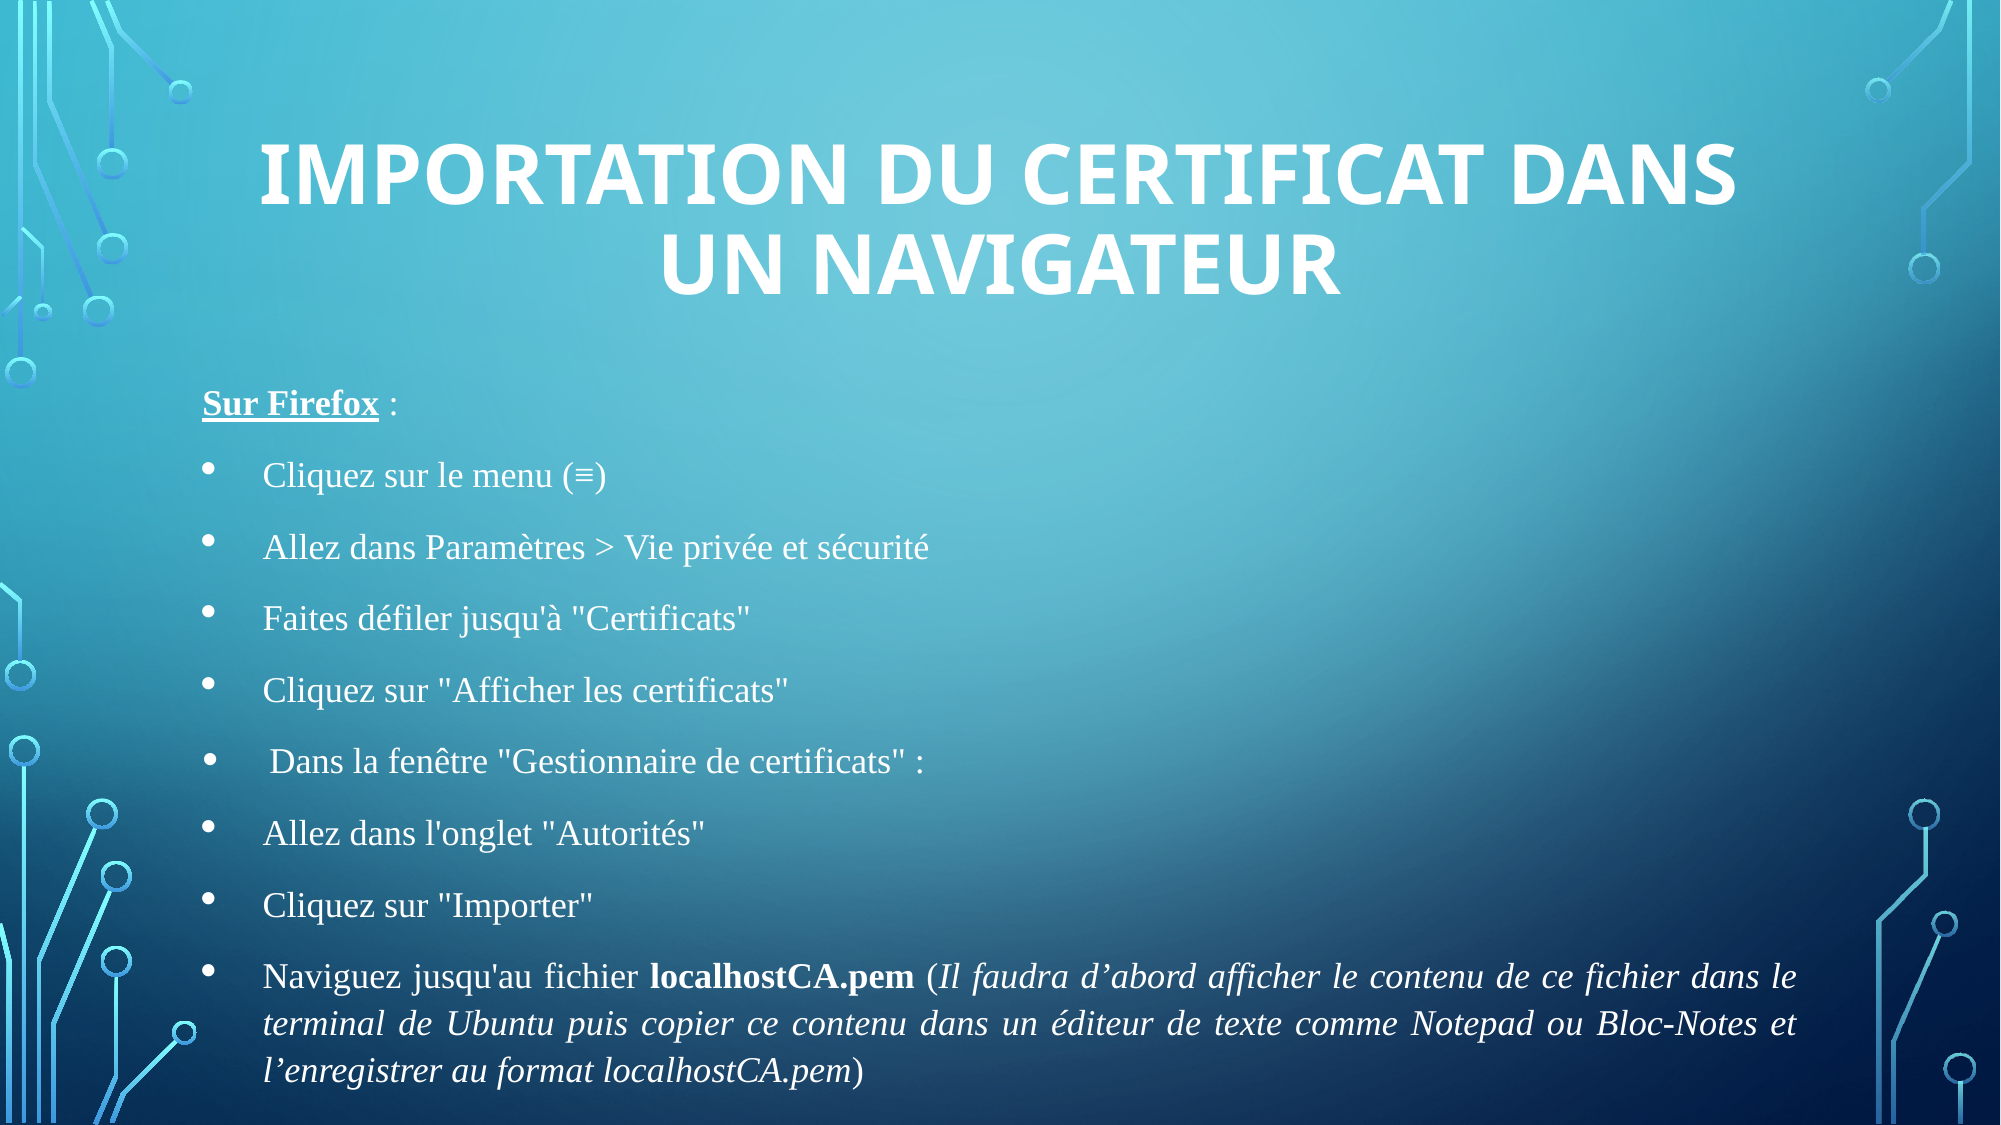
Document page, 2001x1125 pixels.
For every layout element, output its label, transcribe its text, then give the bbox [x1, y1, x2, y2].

title Importation du certificat dans un navigateur [187, 101, 1813, 344]
list Sur Firefox : Cliquez sur le menu (≡) Allez dans Paramètres > Vie privée et sécurité Faites défiler jusqu'à "Certificats" Cliquez sur "Afficher les certificats" Dans la fenêtre "Gestionnaire de certificats" : Allez dans l'onglet "Autorités" Cliquez sur "Importer" Naviguez jusqu'au fichier localhostCA.pem (Il faudra d’abord afficher le contenu de ce fichier dans le terminal de Ubuntu puis copier ce contenu dans un éditeur de texte comme Notepad ou Bloc-Notes et l’enregistrer au format localhostCA.pem) [187, 369, 1813, 1099]
